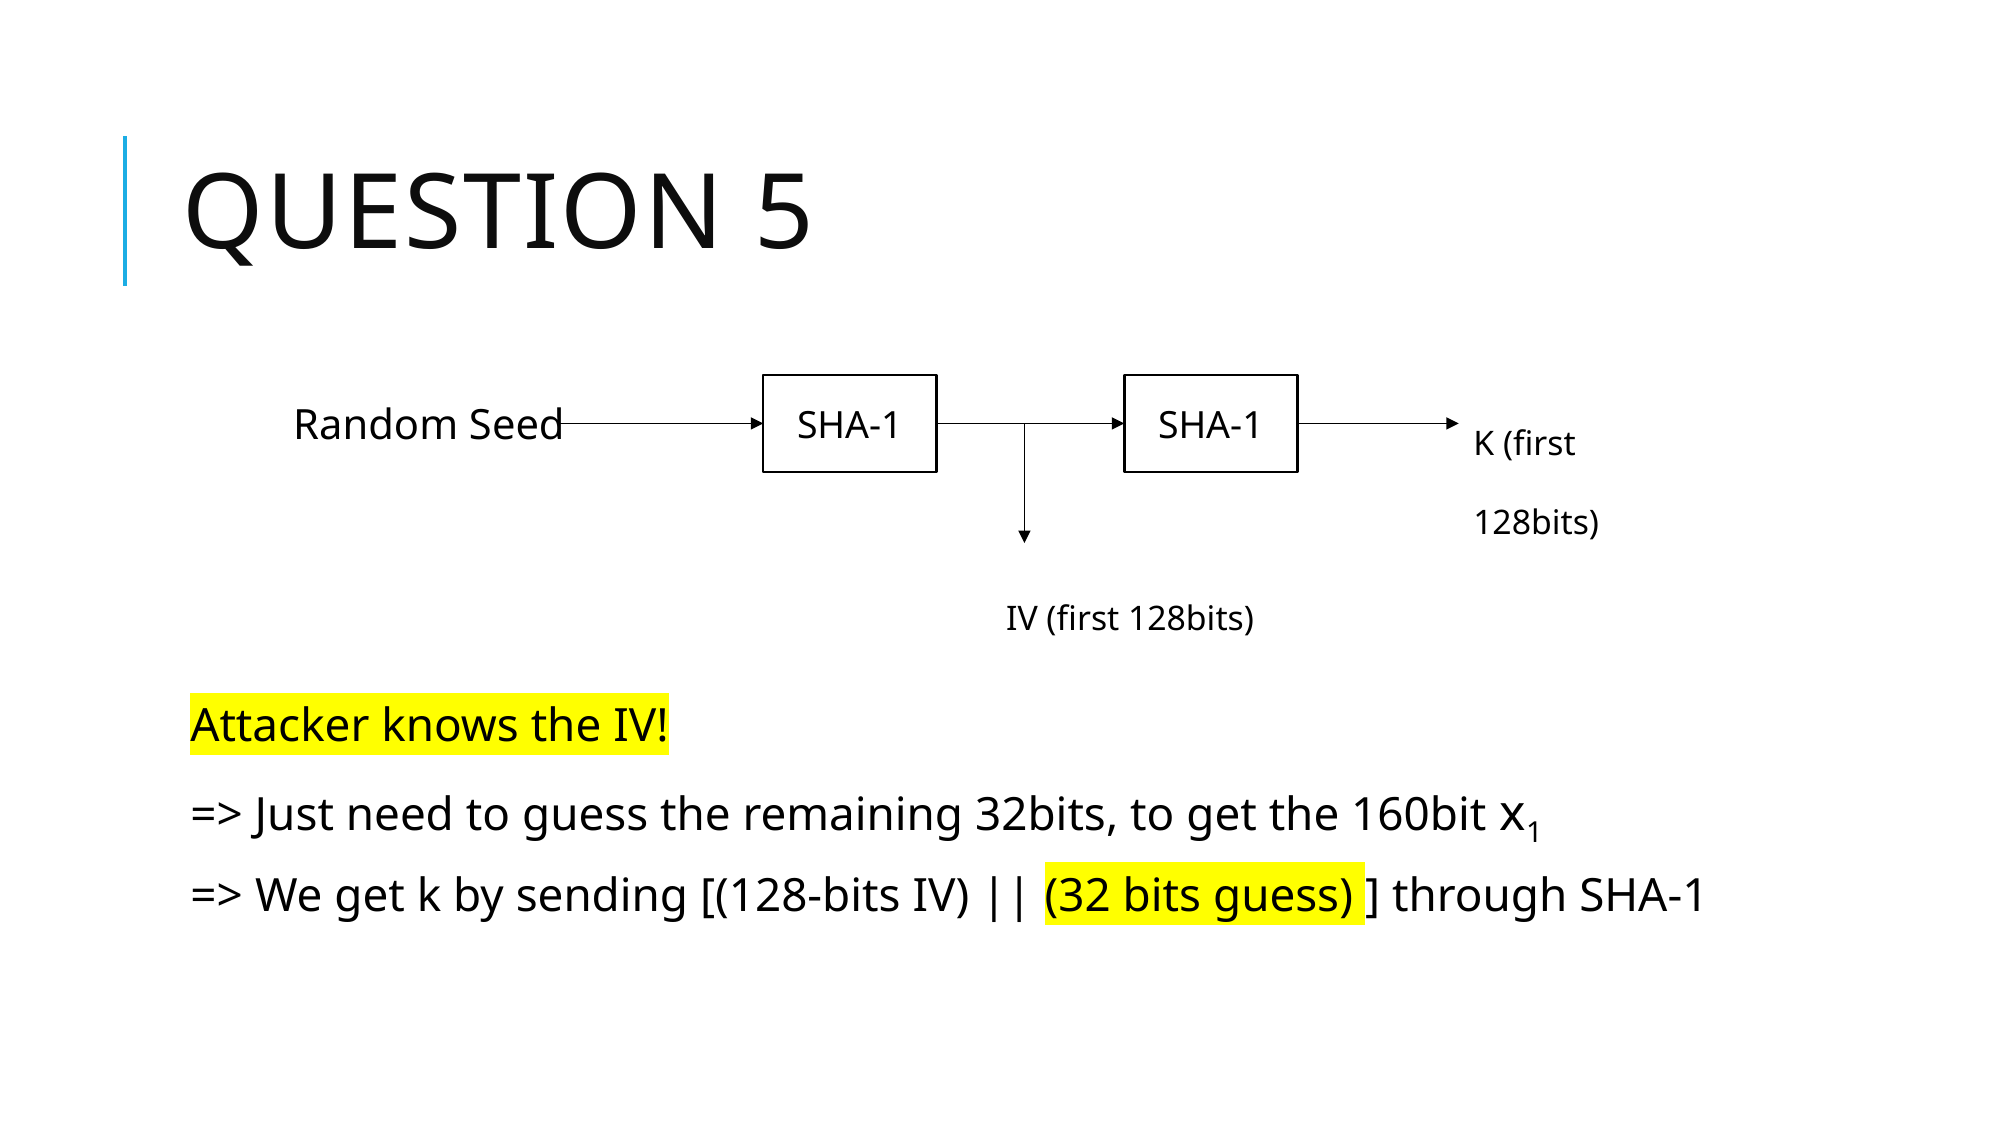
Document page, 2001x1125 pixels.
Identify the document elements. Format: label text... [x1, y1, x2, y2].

list Attacker knows the IV! => Just need to guess the remaining 32bits, to get the 160bit x1 => We get k by sending [(128-bits IV) || (32 bits guess) ] through SHA-1 [168, 375, 1763, 1035]
title Question 5 [168, 96, 1763, 342]
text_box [298, 374, 1633, 613]
